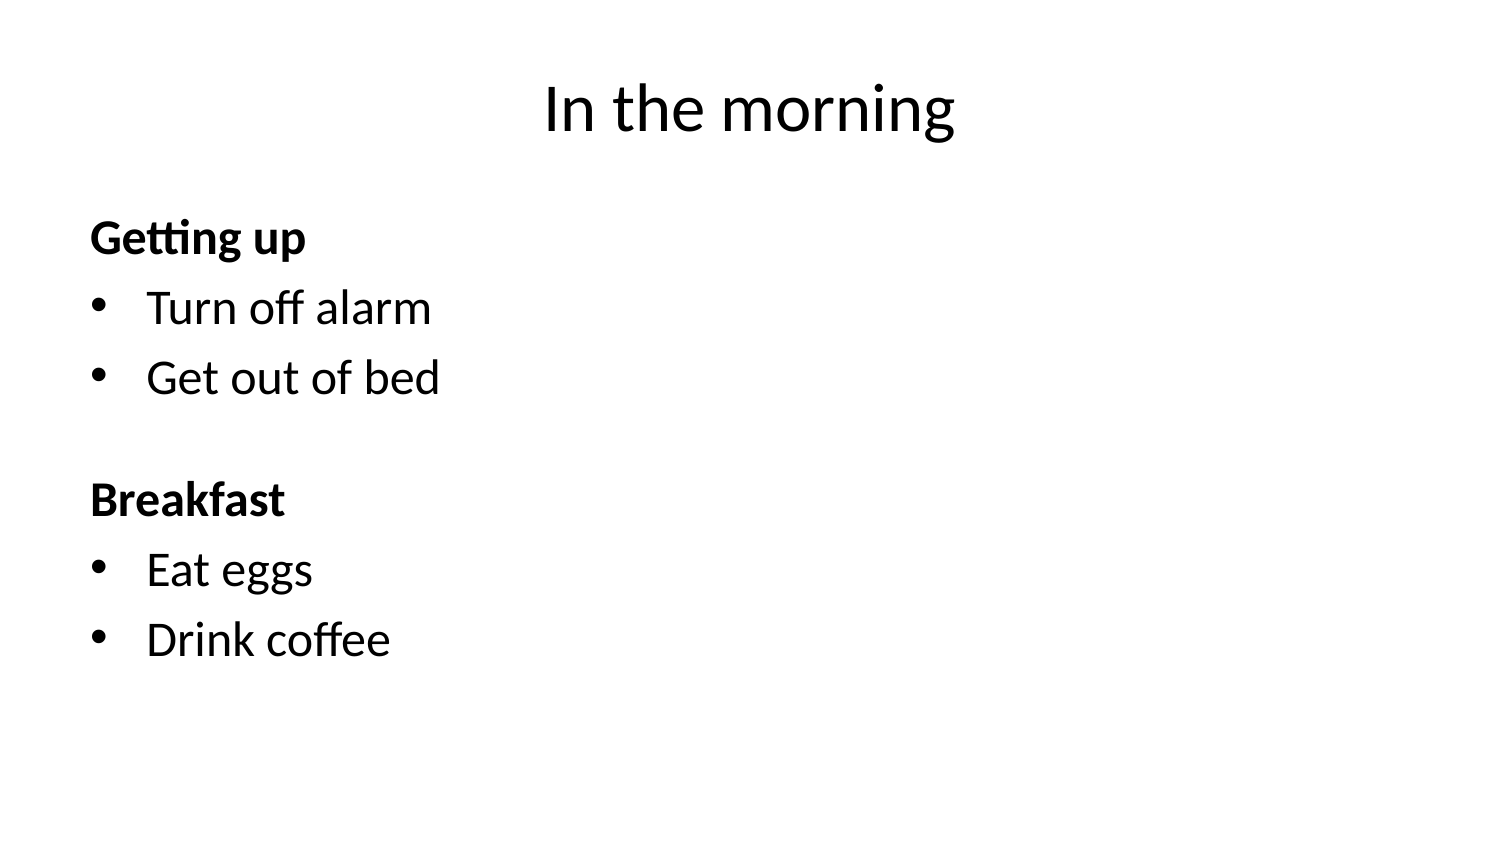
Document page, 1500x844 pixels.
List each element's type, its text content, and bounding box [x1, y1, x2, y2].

list Getting up Turn off alarm Get out of bed Breakfast Eat eggs Drink coffee [75, 196, 1425, 754]
title In the morning [75, 33, 1425, 175]
